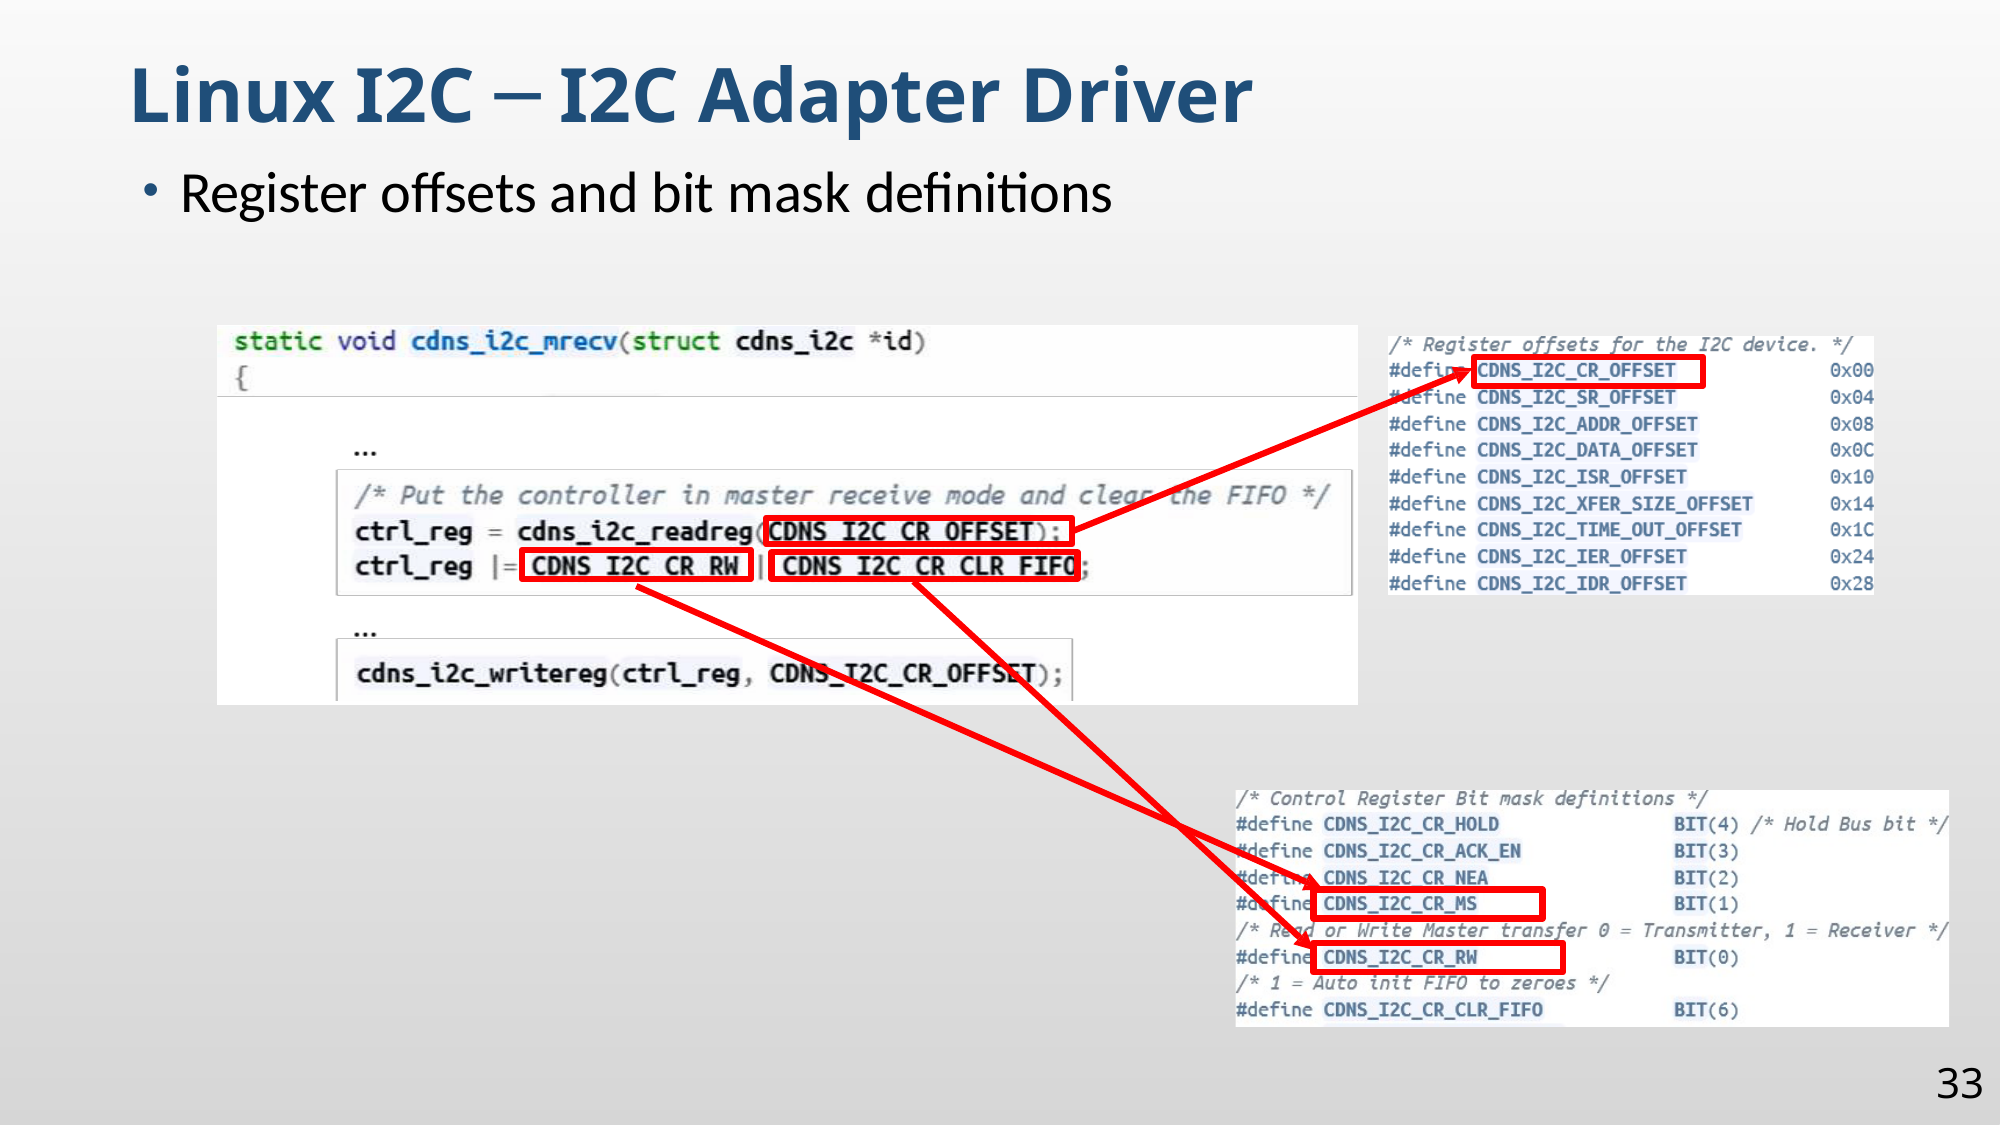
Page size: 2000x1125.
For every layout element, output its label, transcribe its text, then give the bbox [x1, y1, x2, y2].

text_box [1473, 356, 1703, 386]
text_box [1945, 790, 1950, 1027]
text_box [1073, 366, 1473, 535]
text_box [635, 583, 1323, 891]
text_box [217, 326, 1358, 701]
text_box [1313, 942, 1563, 973]
text_box [521, 549, 751, 579]
list Register offsets and bit mask definitions [125, 146, 1945, 1076]
text_box [1313, 889, 1543, 919]
text_box [771, 552, 1078, 579]
text_box Linux I2C ─ I2C Adapter Driver [113, 30, 1886, 147]
text_box [911, 579, 1180, 822]
text_box [766, 517, 1073, 545]
text_box [1177, 829, 1313, 950]
text_box [1388, 336, 1874, 595]
text_box 33 [1811, 1070, 2000, 1101]
